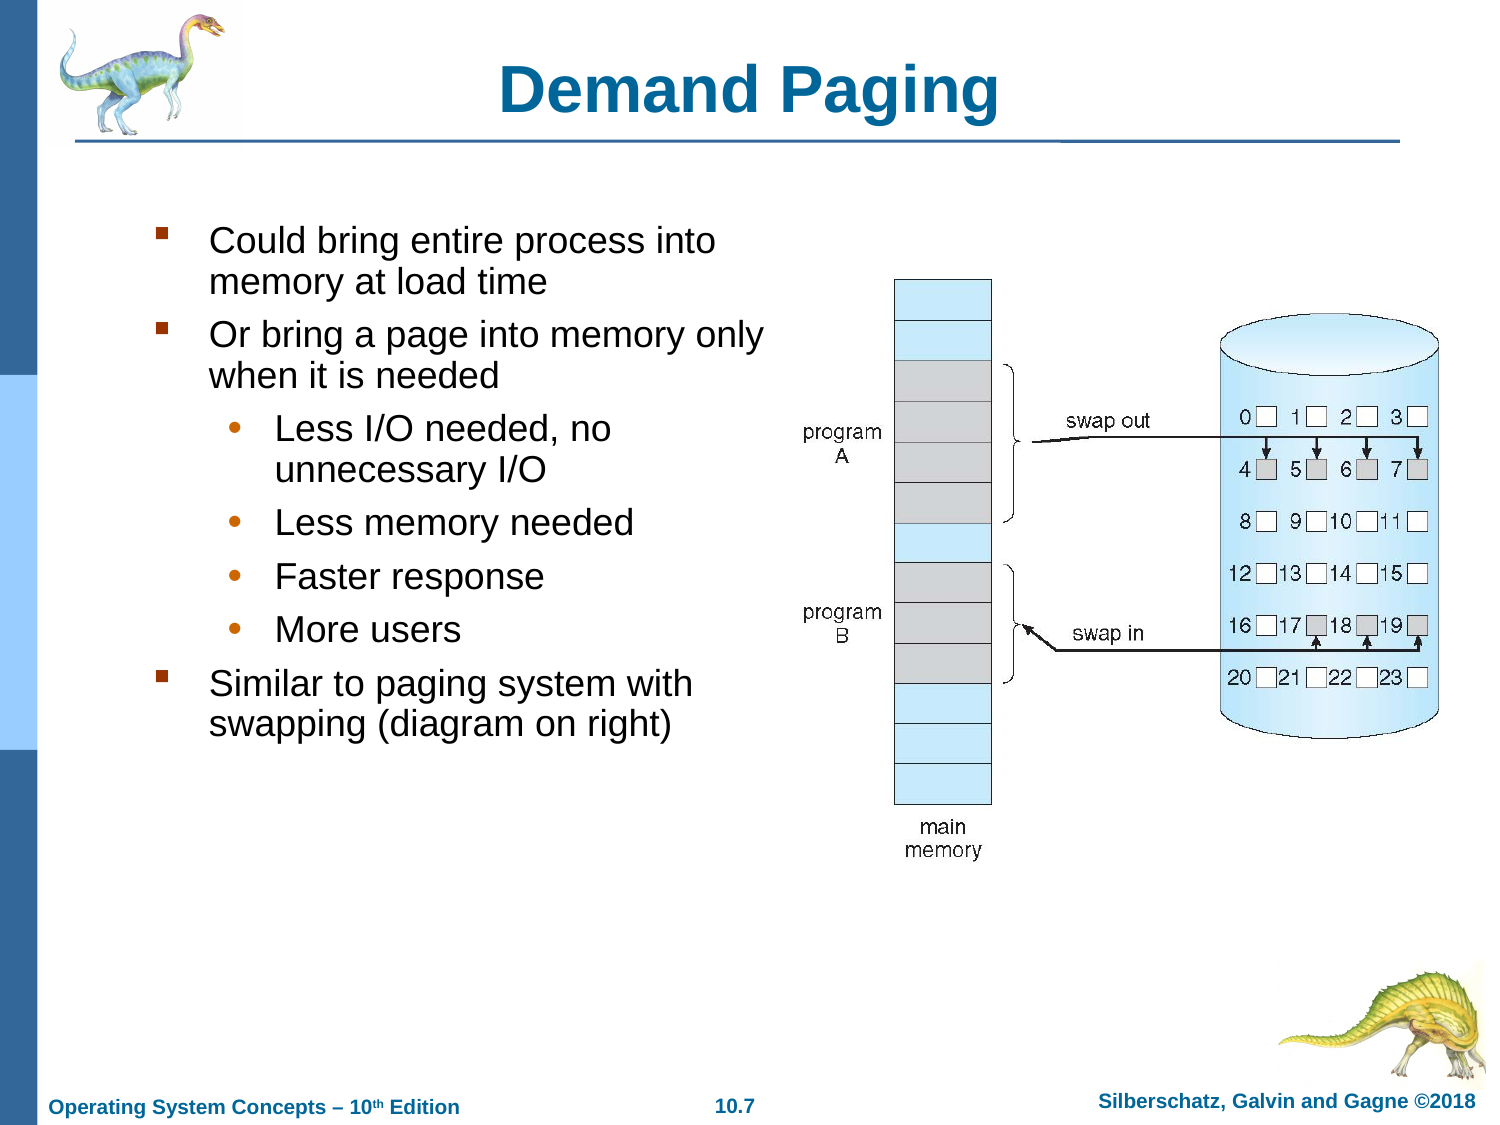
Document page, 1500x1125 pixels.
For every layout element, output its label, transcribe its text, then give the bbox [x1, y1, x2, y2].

picture [802, 278, 1440, 862]
list Could bring entire process into memory at load time Or bring a page into memory only when it is needed Less I/O needed, no unnecessary I/O Less memory needed Faster response More users Similar to paging system with swapping (diagram on right) [137, 213, 803, 1092]
title Demand Paging [75, 38, 1425, 134]
picture [1275, 959, 1486, 1090]
picture [46, 0, 243, 149]
